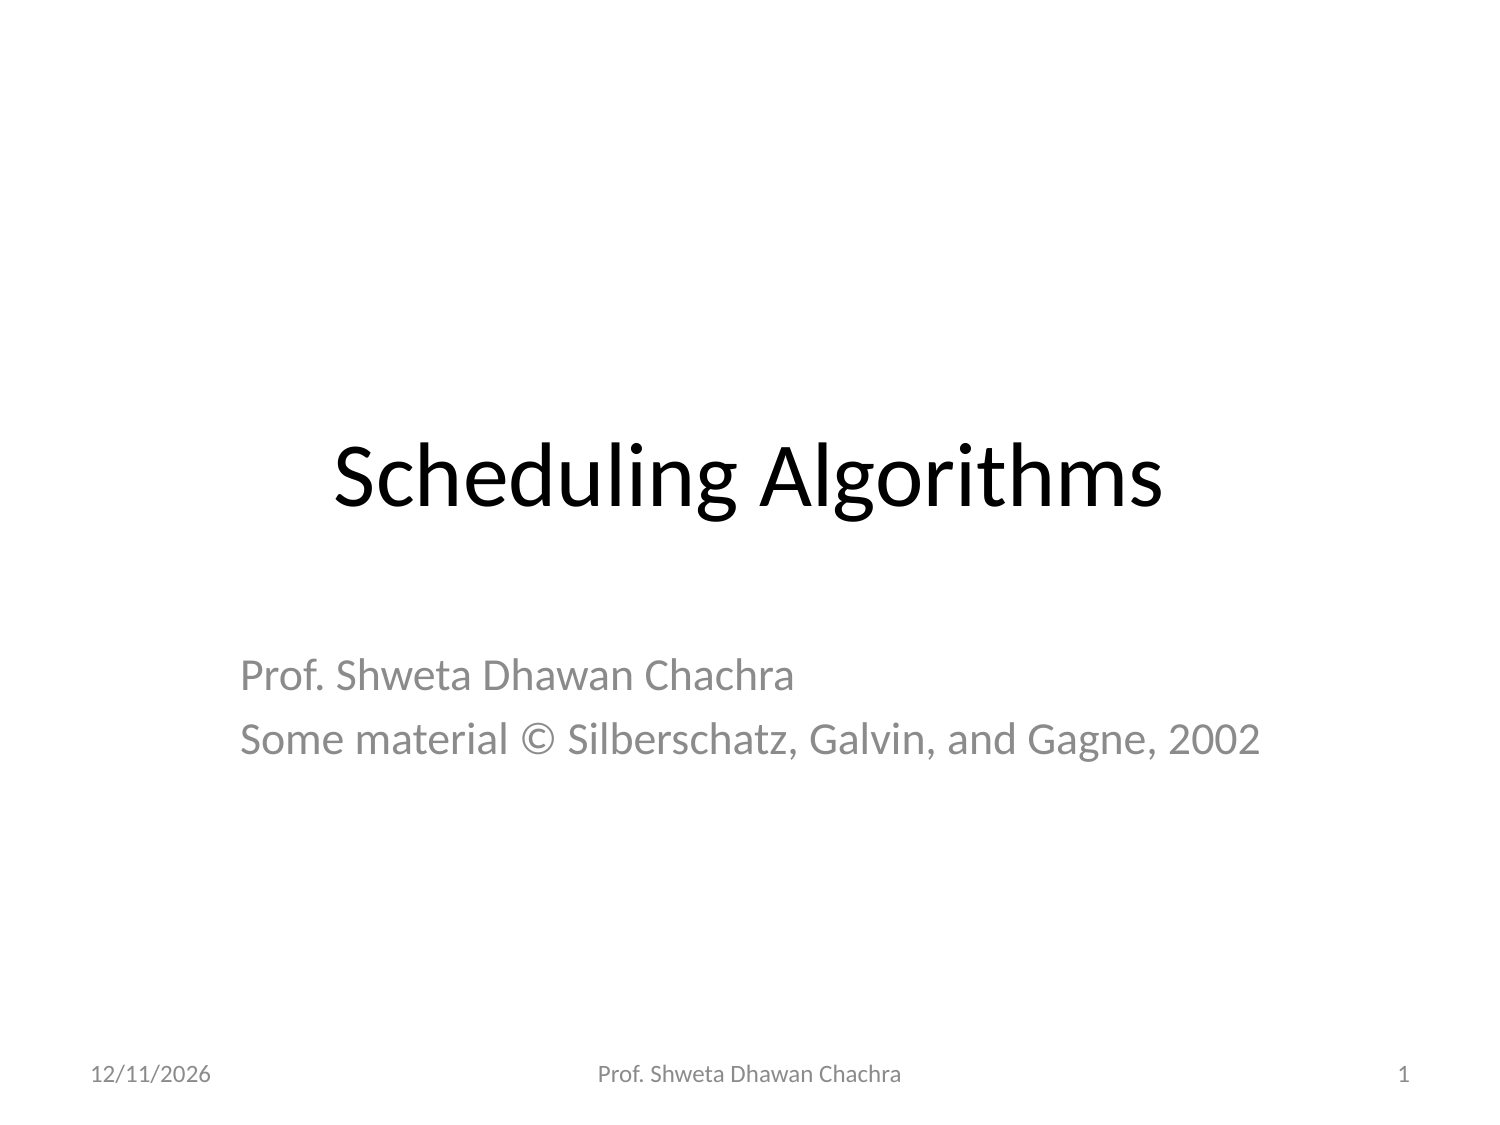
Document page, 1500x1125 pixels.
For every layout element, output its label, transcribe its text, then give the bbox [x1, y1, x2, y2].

subtitle Prof. Shweta Dhawan Chachra Some material © Silberschatz, Galvin, and Gagne, 2002 [225, 637, 1353, 925]
title Scheduling Algorithms [112, 349, 1388, 591]
slide_number 1 [1074, 1042, 1425, 1103]
footer Prof. Shweta Dhawan Chachra [512, 1042, 988, 1103]
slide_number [75, 1042, 425, 1103]
